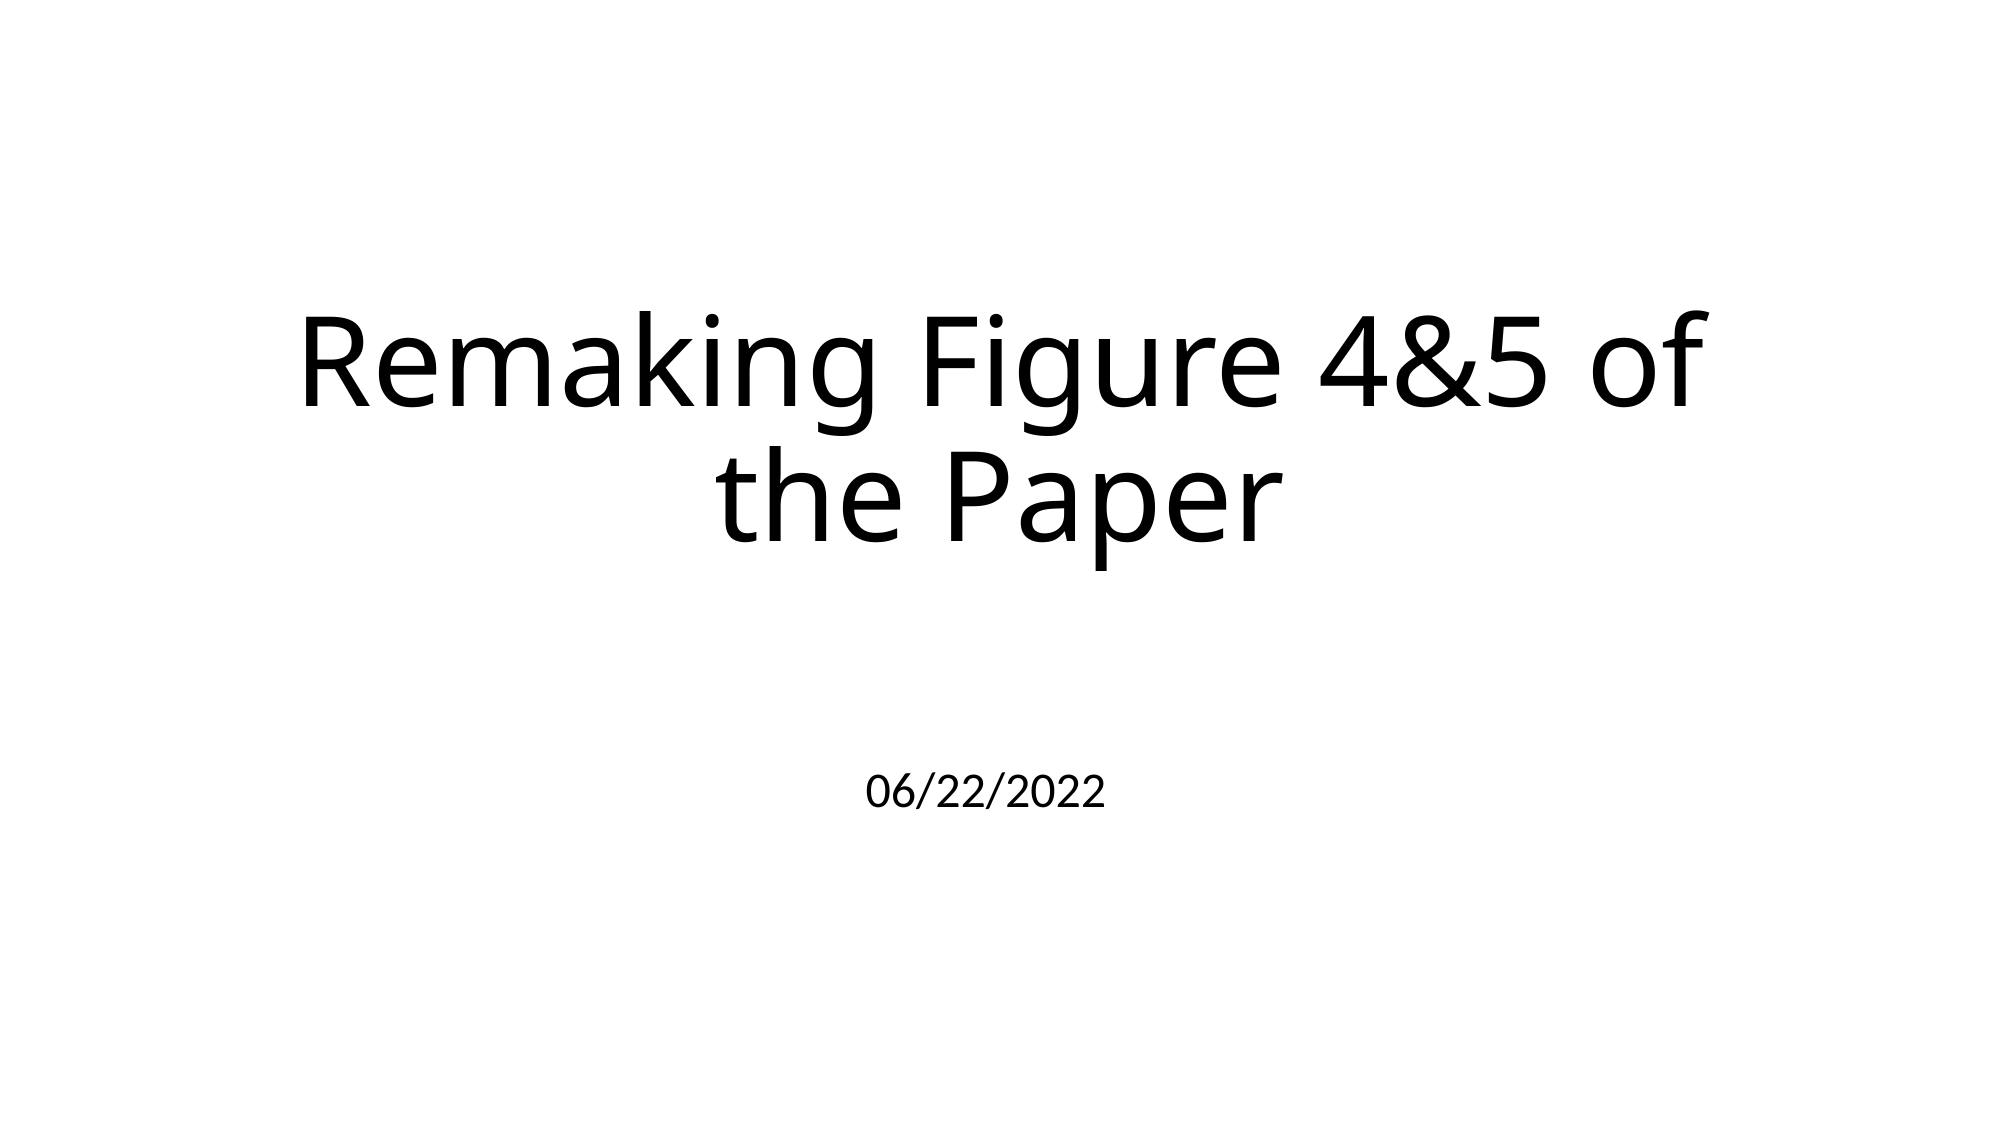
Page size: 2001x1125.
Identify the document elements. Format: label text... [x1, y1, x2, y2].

subtitle 06/22/2022 [235, 757, 1736, 1029]
title Remaking Figure 4&5 of the Paper [249, 184, 1750, 576]
